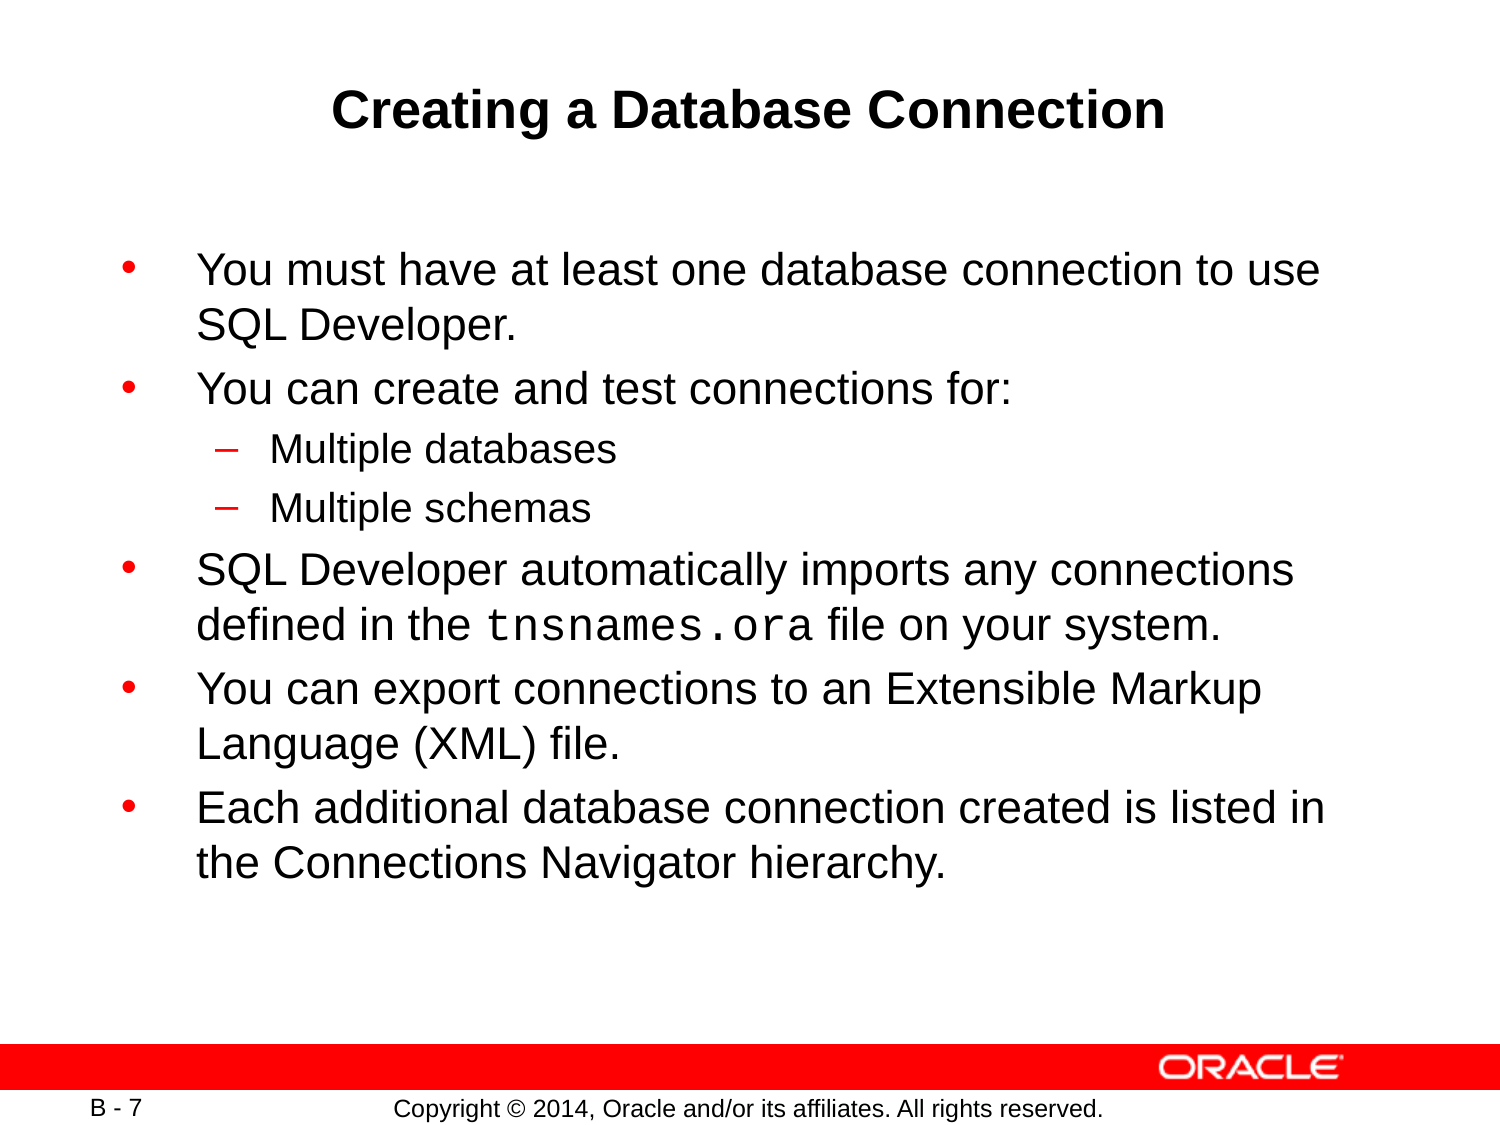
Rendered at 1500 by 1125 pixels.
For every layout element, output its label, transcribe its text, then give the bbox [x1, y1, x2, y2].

list You must have at least one database connection to use SQL Developer. You can create and test connections for: Multiple databases Multiple schemas SQL Developer automatically imports any connections defined in the tnsnames.ora file on your system. You can export connections to an Extensible Markup Language (XML) file. Each additional database connection created is listed in the Connections Navigator hierarchy. [99, 237, 1399, 907]
picture [0, 1044, 1500, 1090]
title Creating a Database Connection [99, 72, 1399, 216]
